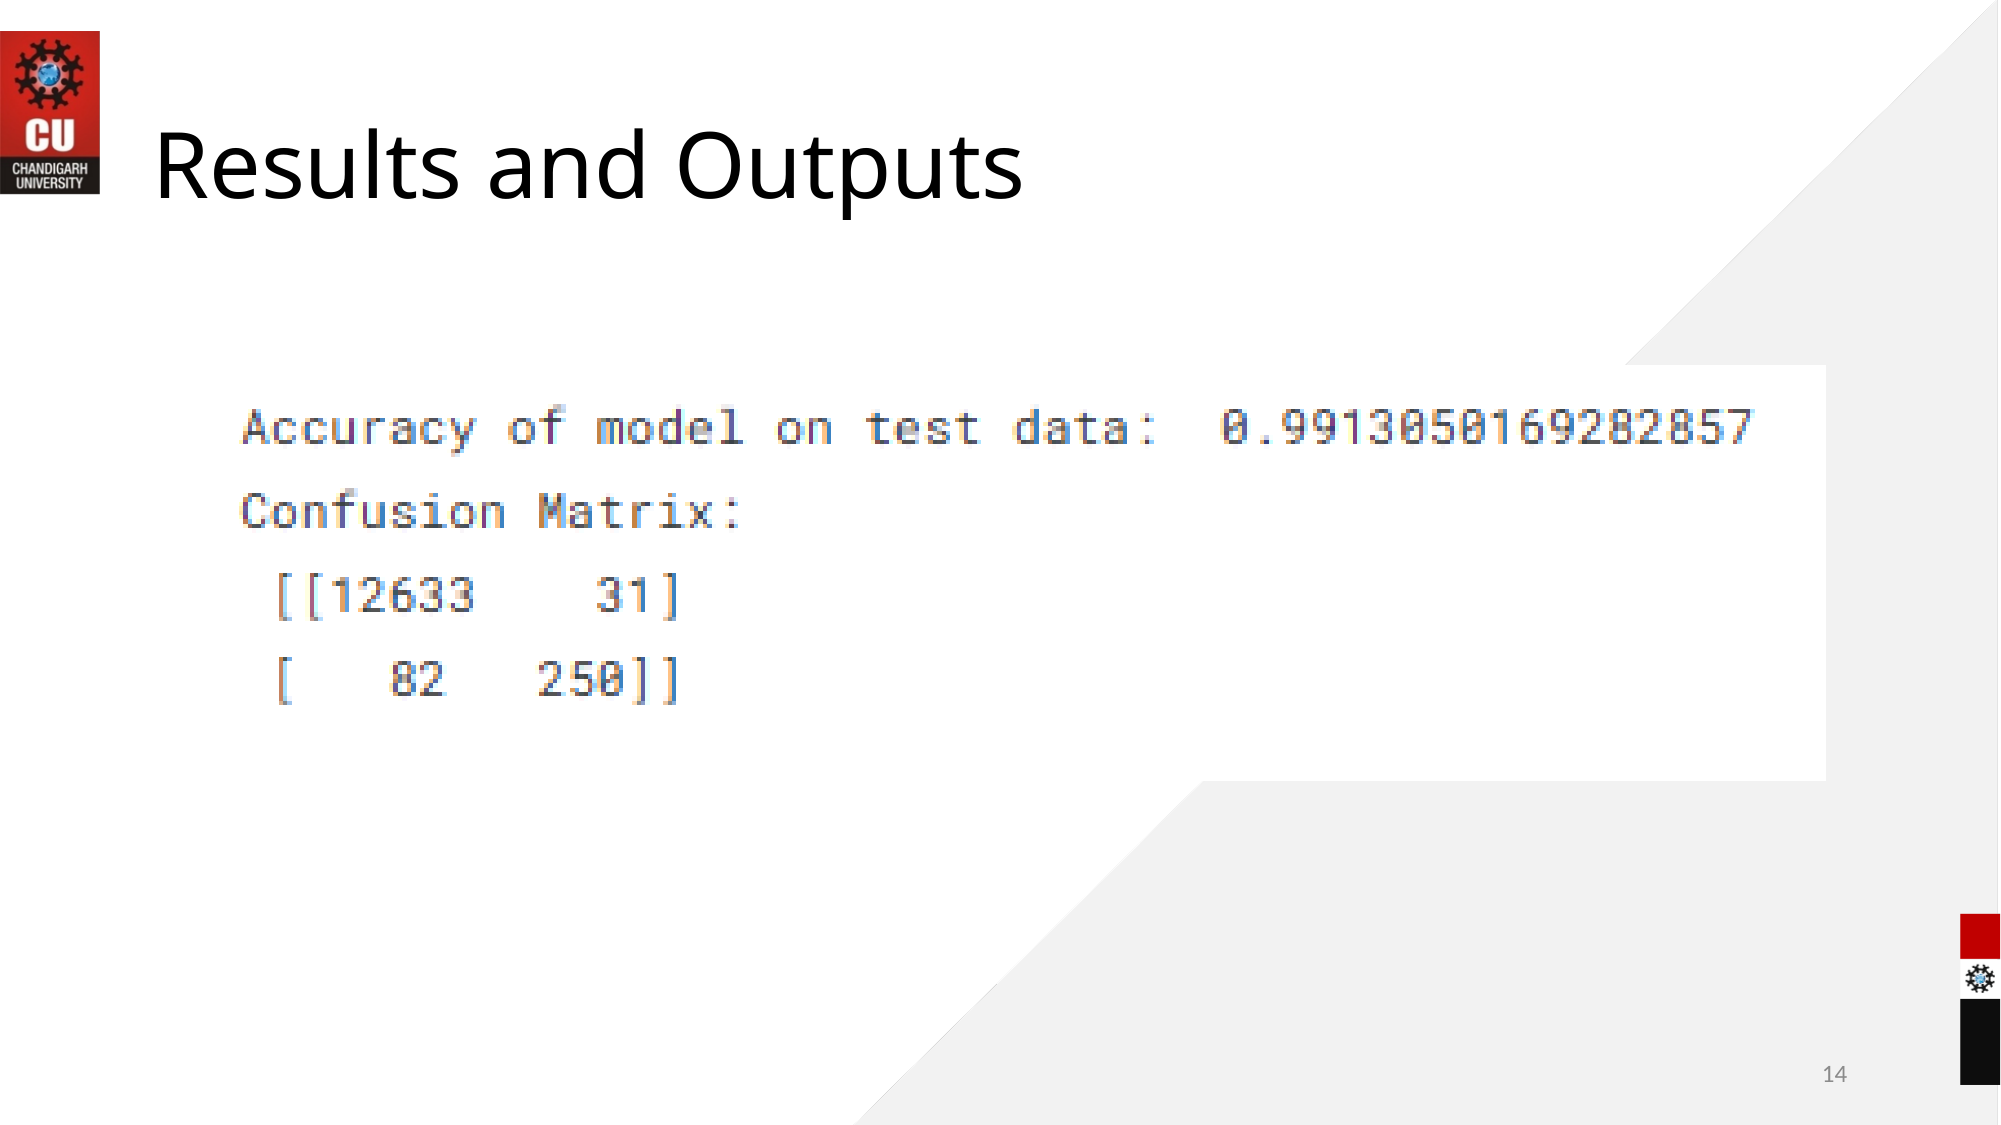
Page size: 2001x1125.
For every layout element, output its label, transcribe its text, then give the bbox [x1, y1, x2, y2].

slide_number 14 [1412, 1042, 1863, 1103]
picture [0, 0, 2001, 1125]
title Results and Outputs [137, 59, 1863, 278]
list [173, 365, 1826, 781]
